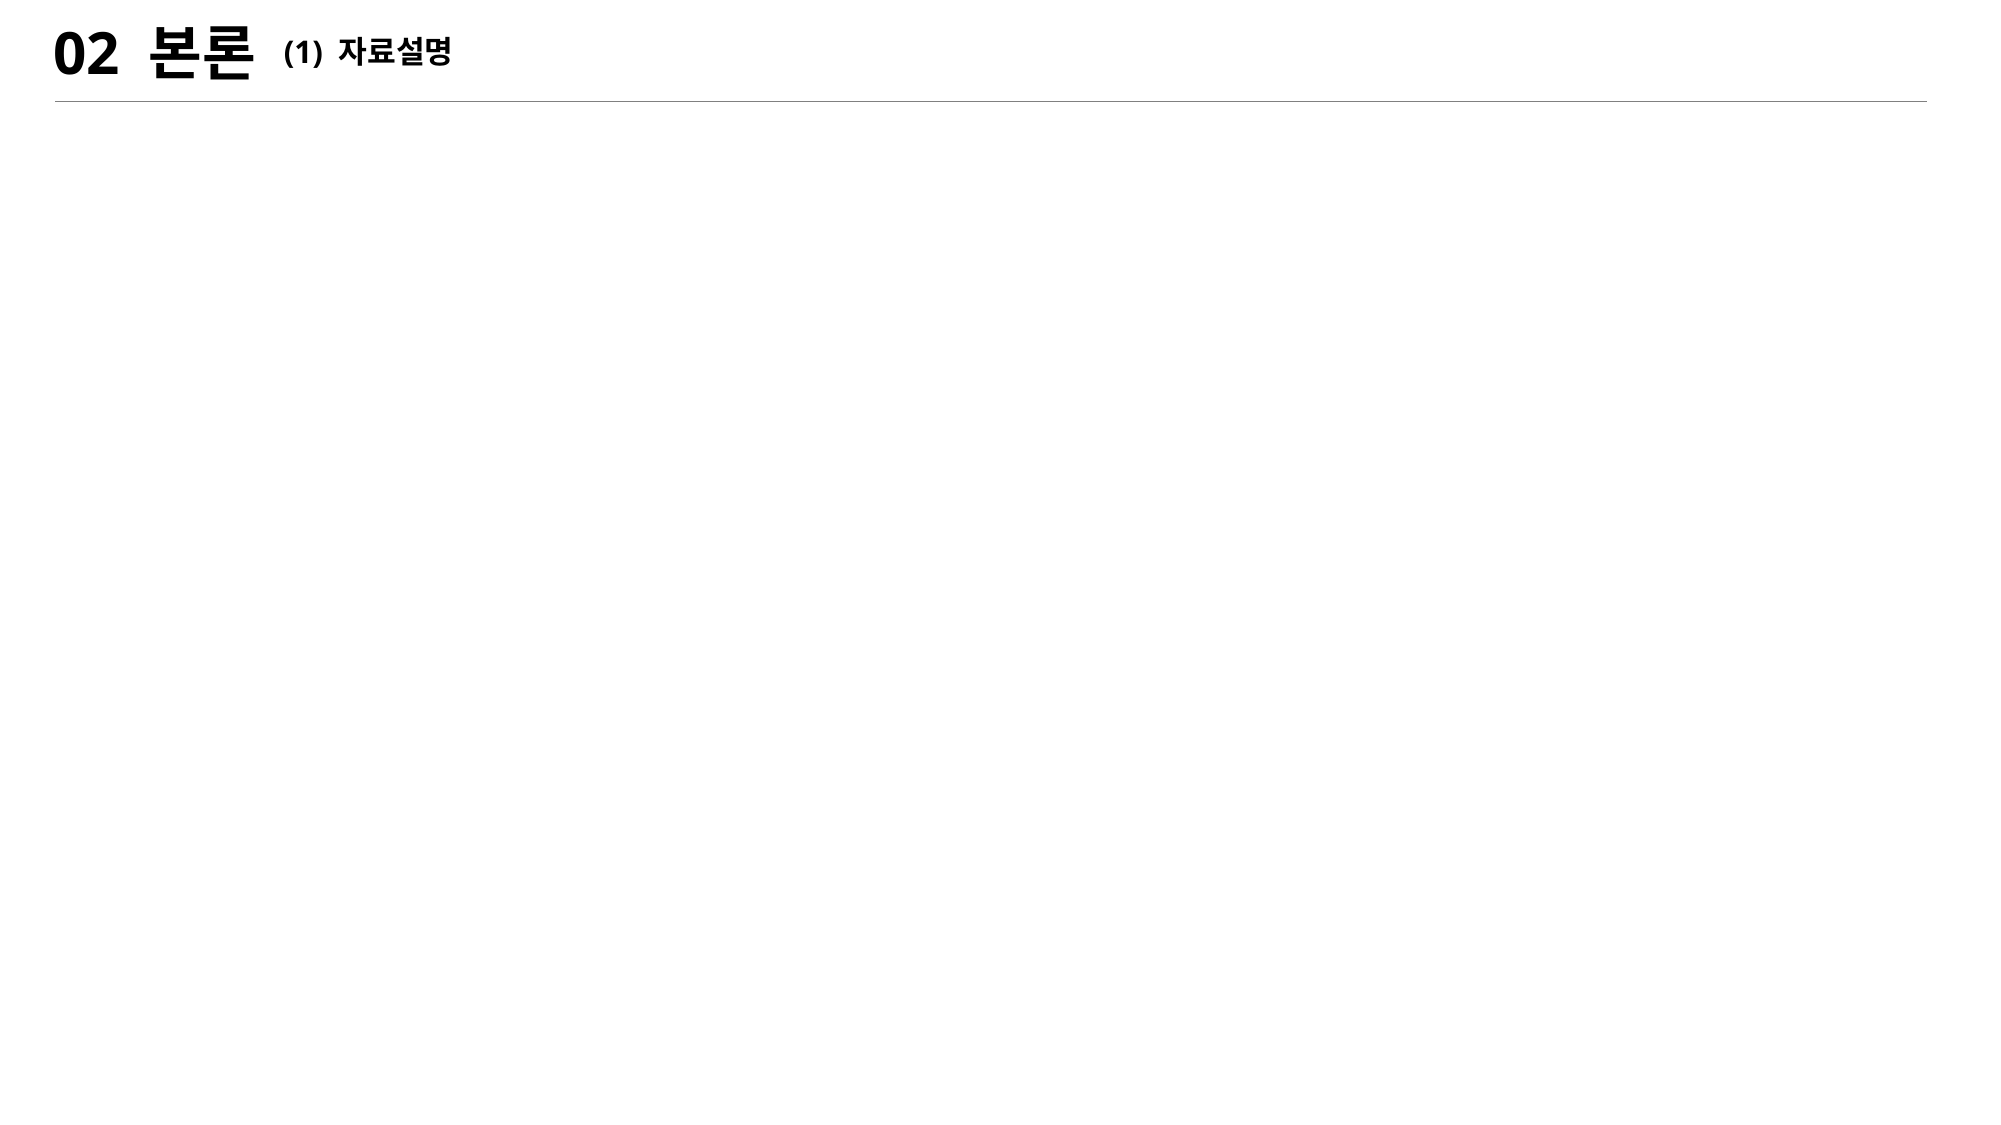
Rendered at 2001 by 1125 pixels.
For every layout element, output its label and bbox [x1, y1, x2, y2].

text_box [38, 8, 1928, 102]
